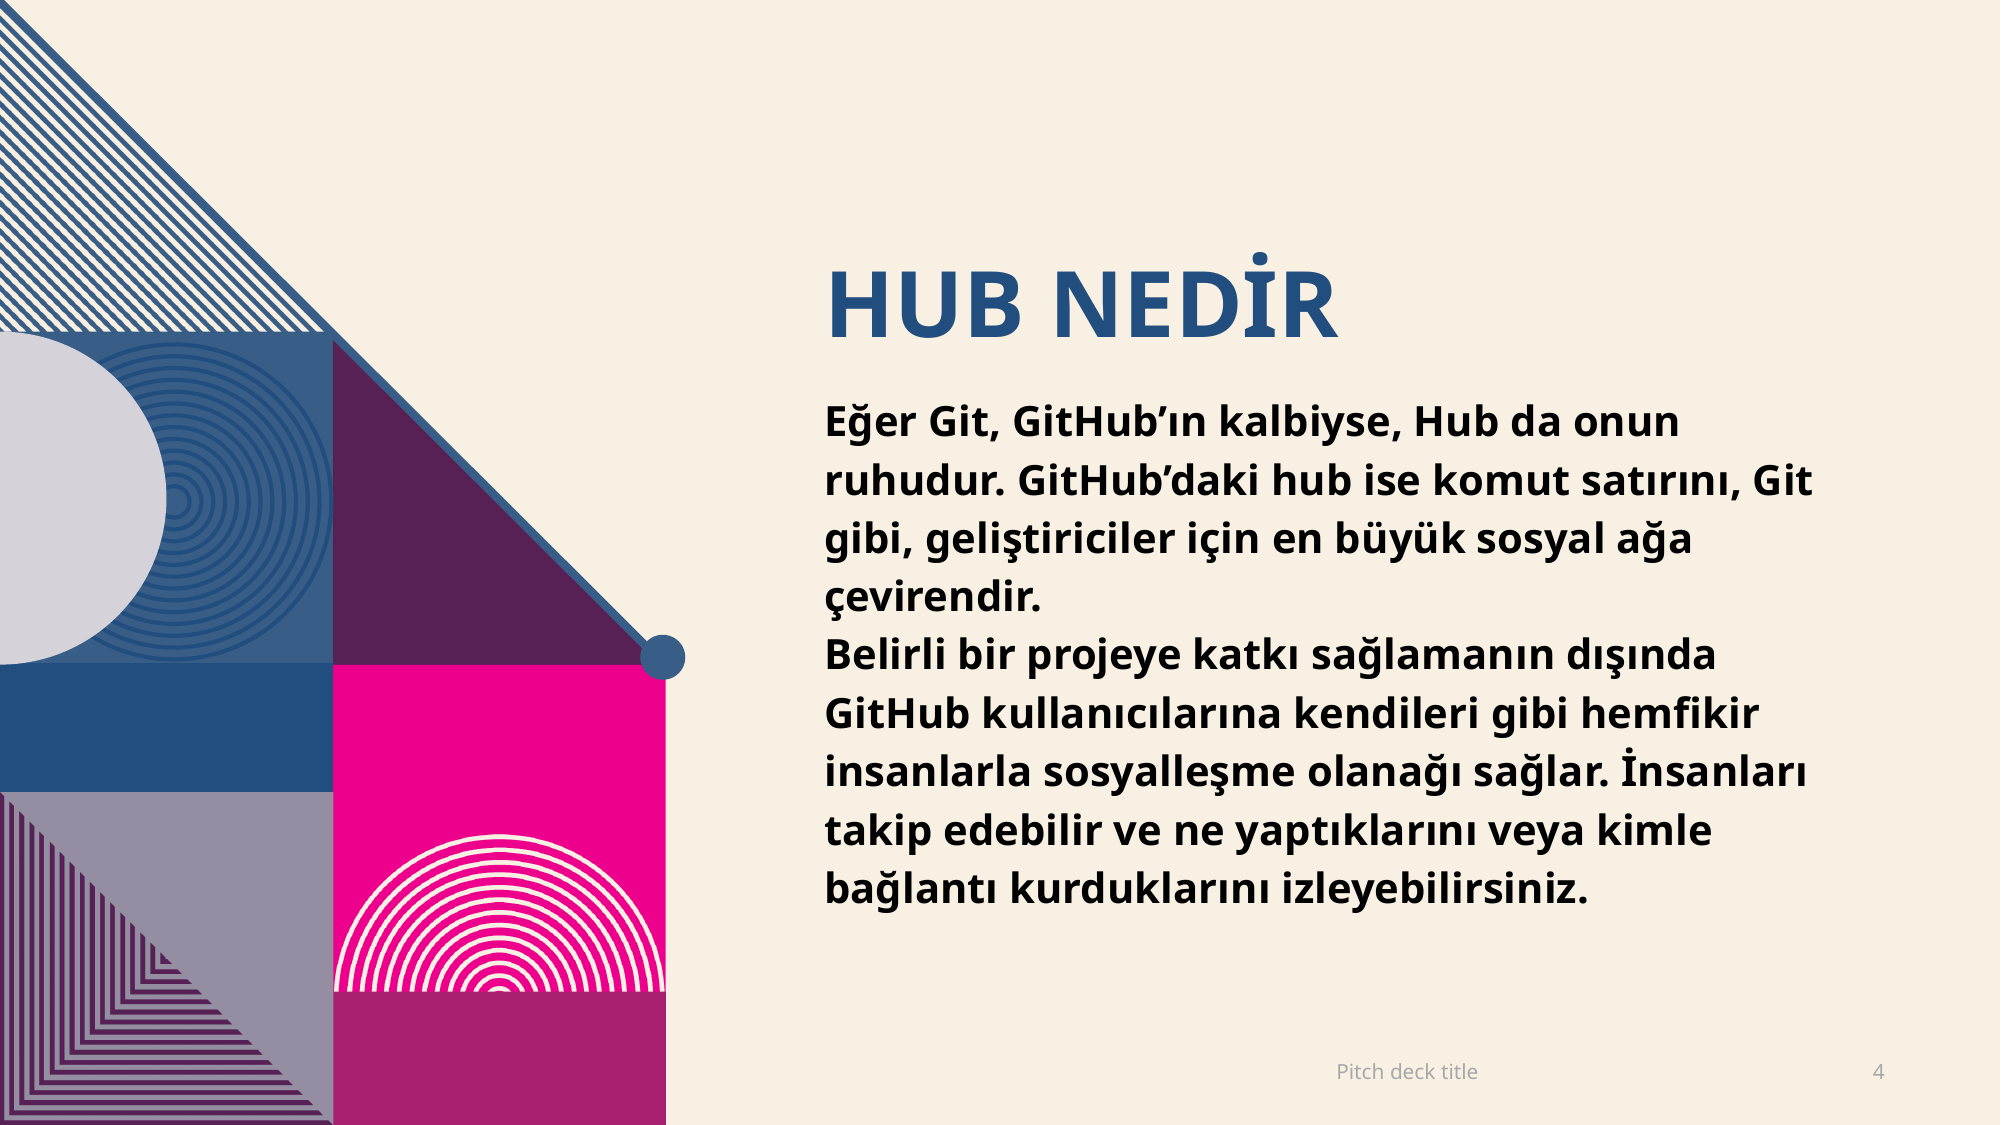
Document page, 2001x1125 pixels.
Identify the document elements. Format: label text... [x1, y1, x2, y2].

picture [334, 834, 665, 991]
list Eğer Git, GitHub’ın kalbiyse, Hub da onun ruhudur. GitHub’daki hub ise komut satırını, Git gibi, geliştiriciler için en büyük sosyal ağa çevirendir. Belirli bir projeye katkı sağlamanın dışında GitHub kullanıcılarına kendileri gibi hemfikir insanlarla sosyalleşme olanağı sağlar. İnsanları takip edebilir ve ne yaptıklarını veya kimle bağlantı kurduklarını izleyebilirsiniz. [809, 379, 1860, 980]
picture [0, 9, 325, 333]
slide_number 4 [1824, 1042, 1900, 1103]
picture [6, 0, 332, 326]
footer Pitch deck title [1219, 1041, 1595, 1102]
picture [0, 792, 333, 1125]
title Hub nedİr [809, 22, 1860, 365]
